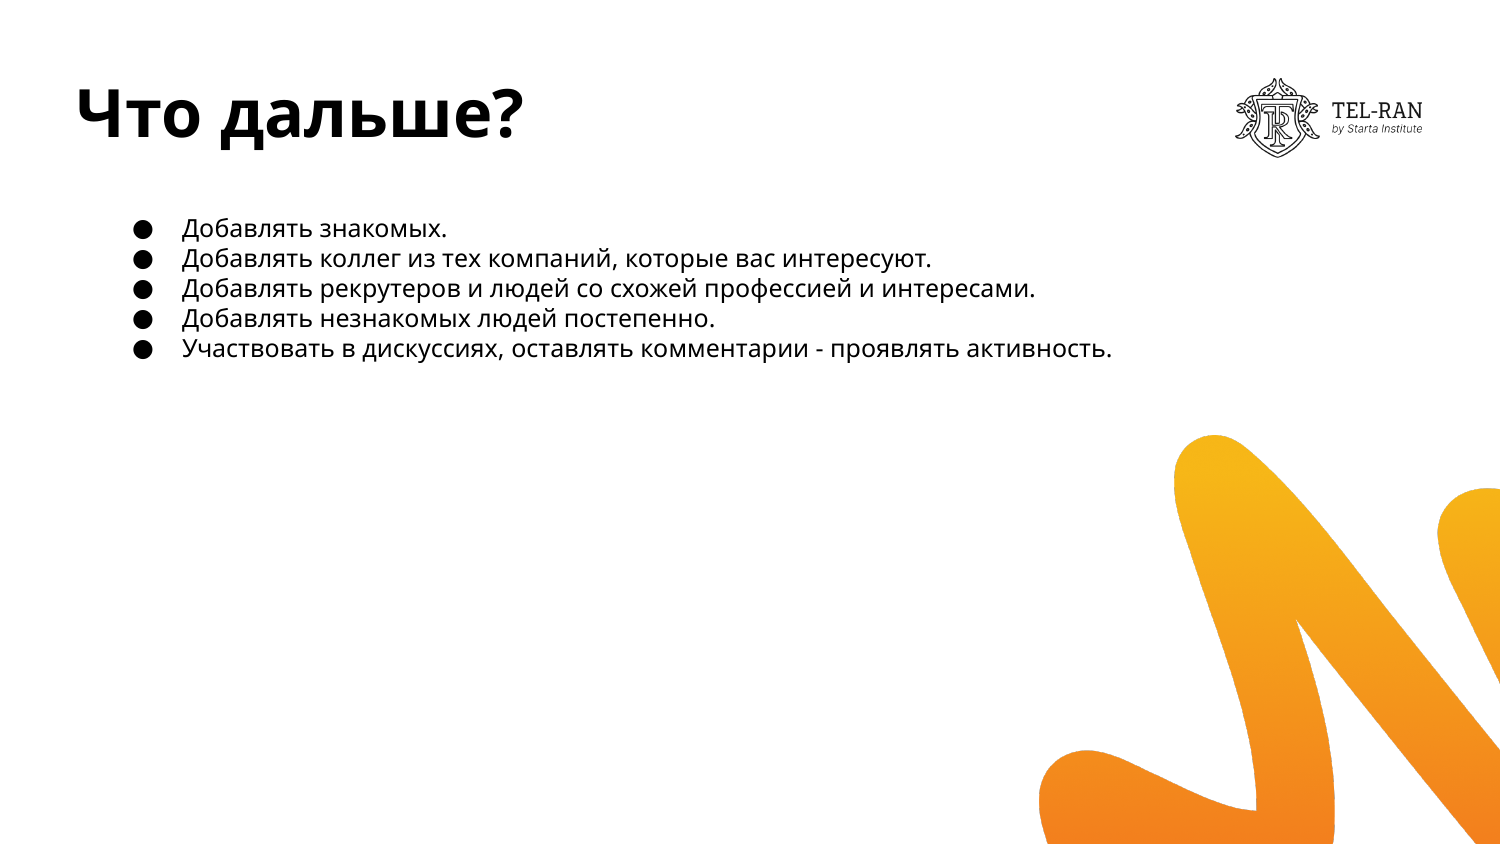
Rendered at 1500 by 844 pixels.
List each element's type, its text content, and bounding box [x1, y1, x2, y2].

text_box Что дальше? [76, 79, 1080, 176]
picture [1234, 77, 1423, 159]
picture [943, 434, 1500, 844]
text_box Добавлять знакомых. Добавлять коллег из тех компаний, которые вас интересуют. Добавлять рекрутеров и людей со схожей профессией и интересами. Добавлять незнакомых людей постепенно. Участвовать в дискуссиях, оставлять комментарии - проявлять активность. [92, 197, 1236, 378]
